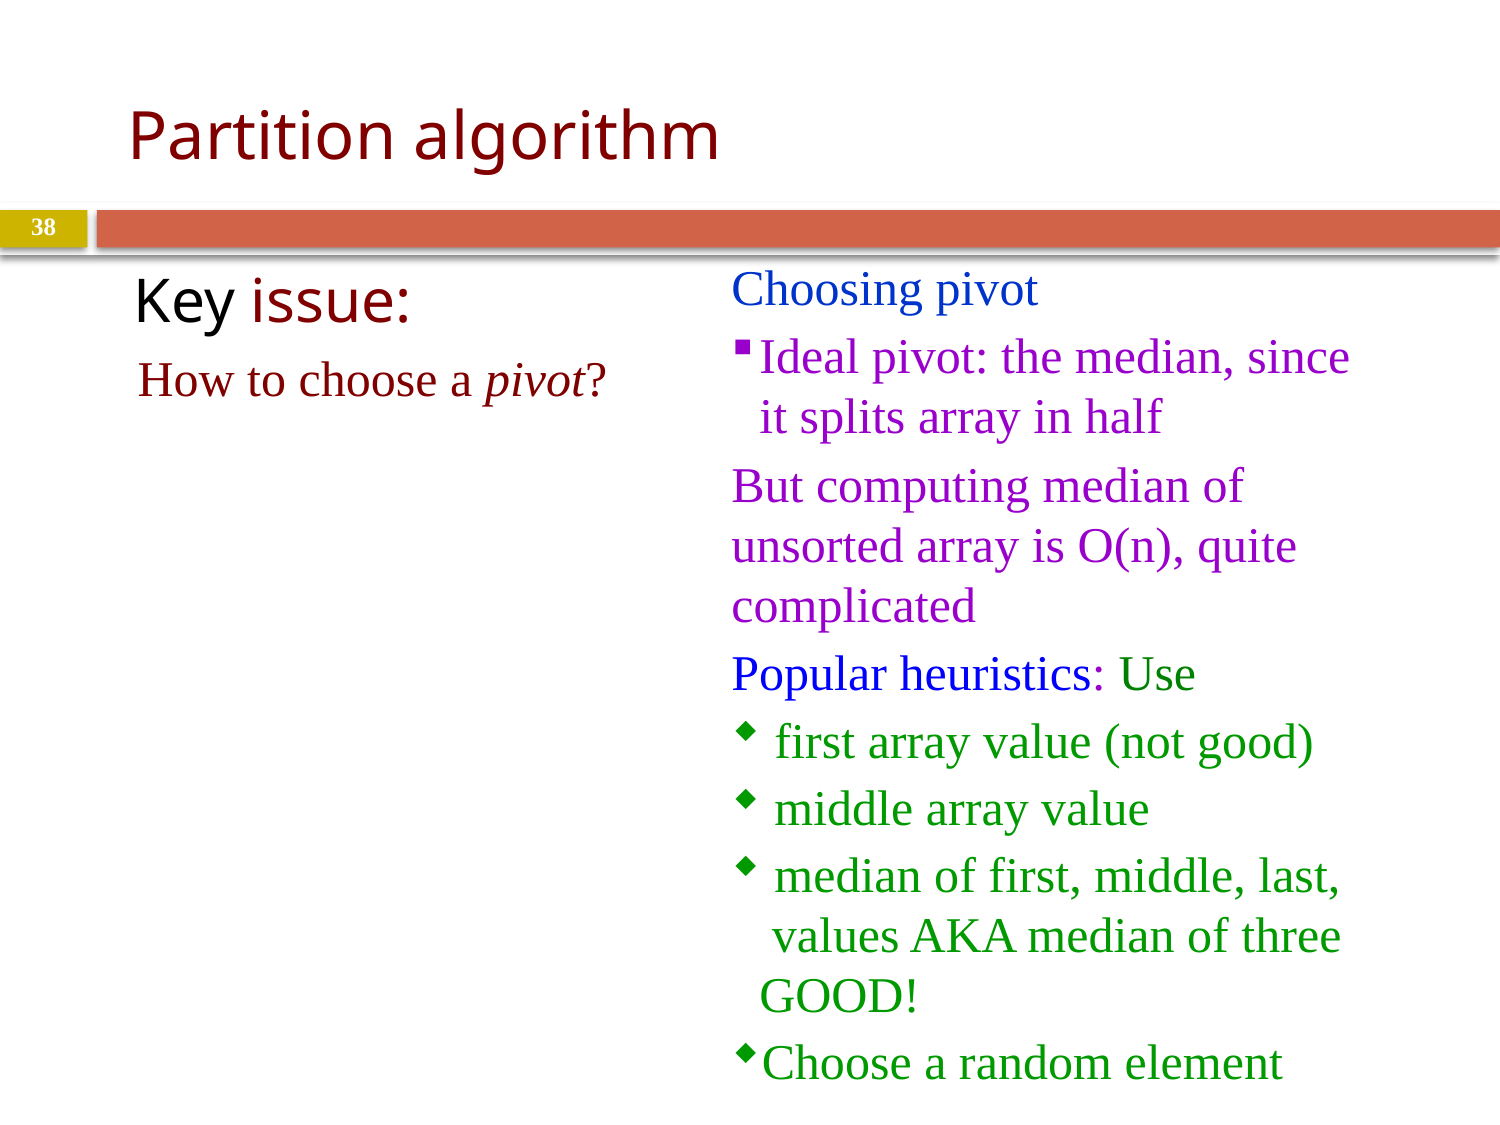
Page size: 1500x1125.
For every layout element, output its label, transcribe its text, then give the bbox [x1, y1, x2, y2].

list Key issue: How to choose a pivot? [112, 254, 700, 1023]
title Partition algorithm [112, 78, 1388, 188]
text_box Choosing pivot Ideal pivot: the median, since it splits array in half But computing median of unsorted array is O(n), quite complicated Popular heuristics: Use first array value (not good) middle array value median of first, middle, last, values AKA median of three GOOD! Choose a random element [724, 254, 1388, 1088]
slide_number 38 [0, 208, 88, 249]
